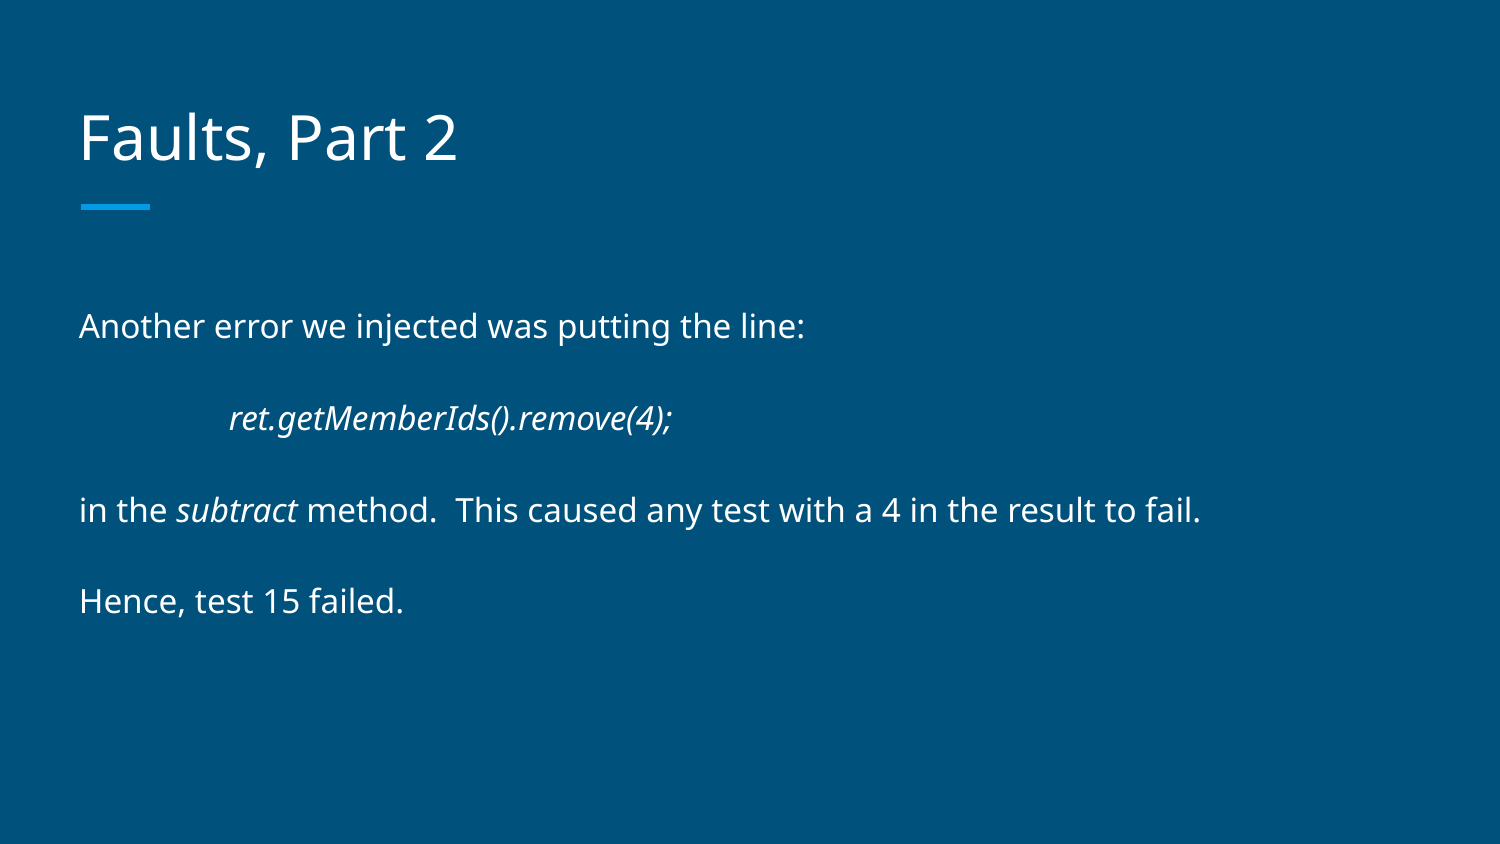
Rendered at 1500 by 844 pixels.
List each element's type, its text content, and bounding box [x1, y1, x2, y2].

title Faults, Part 2 [63, 75, 1437, 188]
list Another error we injected was putting the line: ret.getMemberIds().remove(4); in the subtract method. This caused any test with a 4 in the result to fail. Hence, test 15 failed. [63, 244, 1437, 750]
